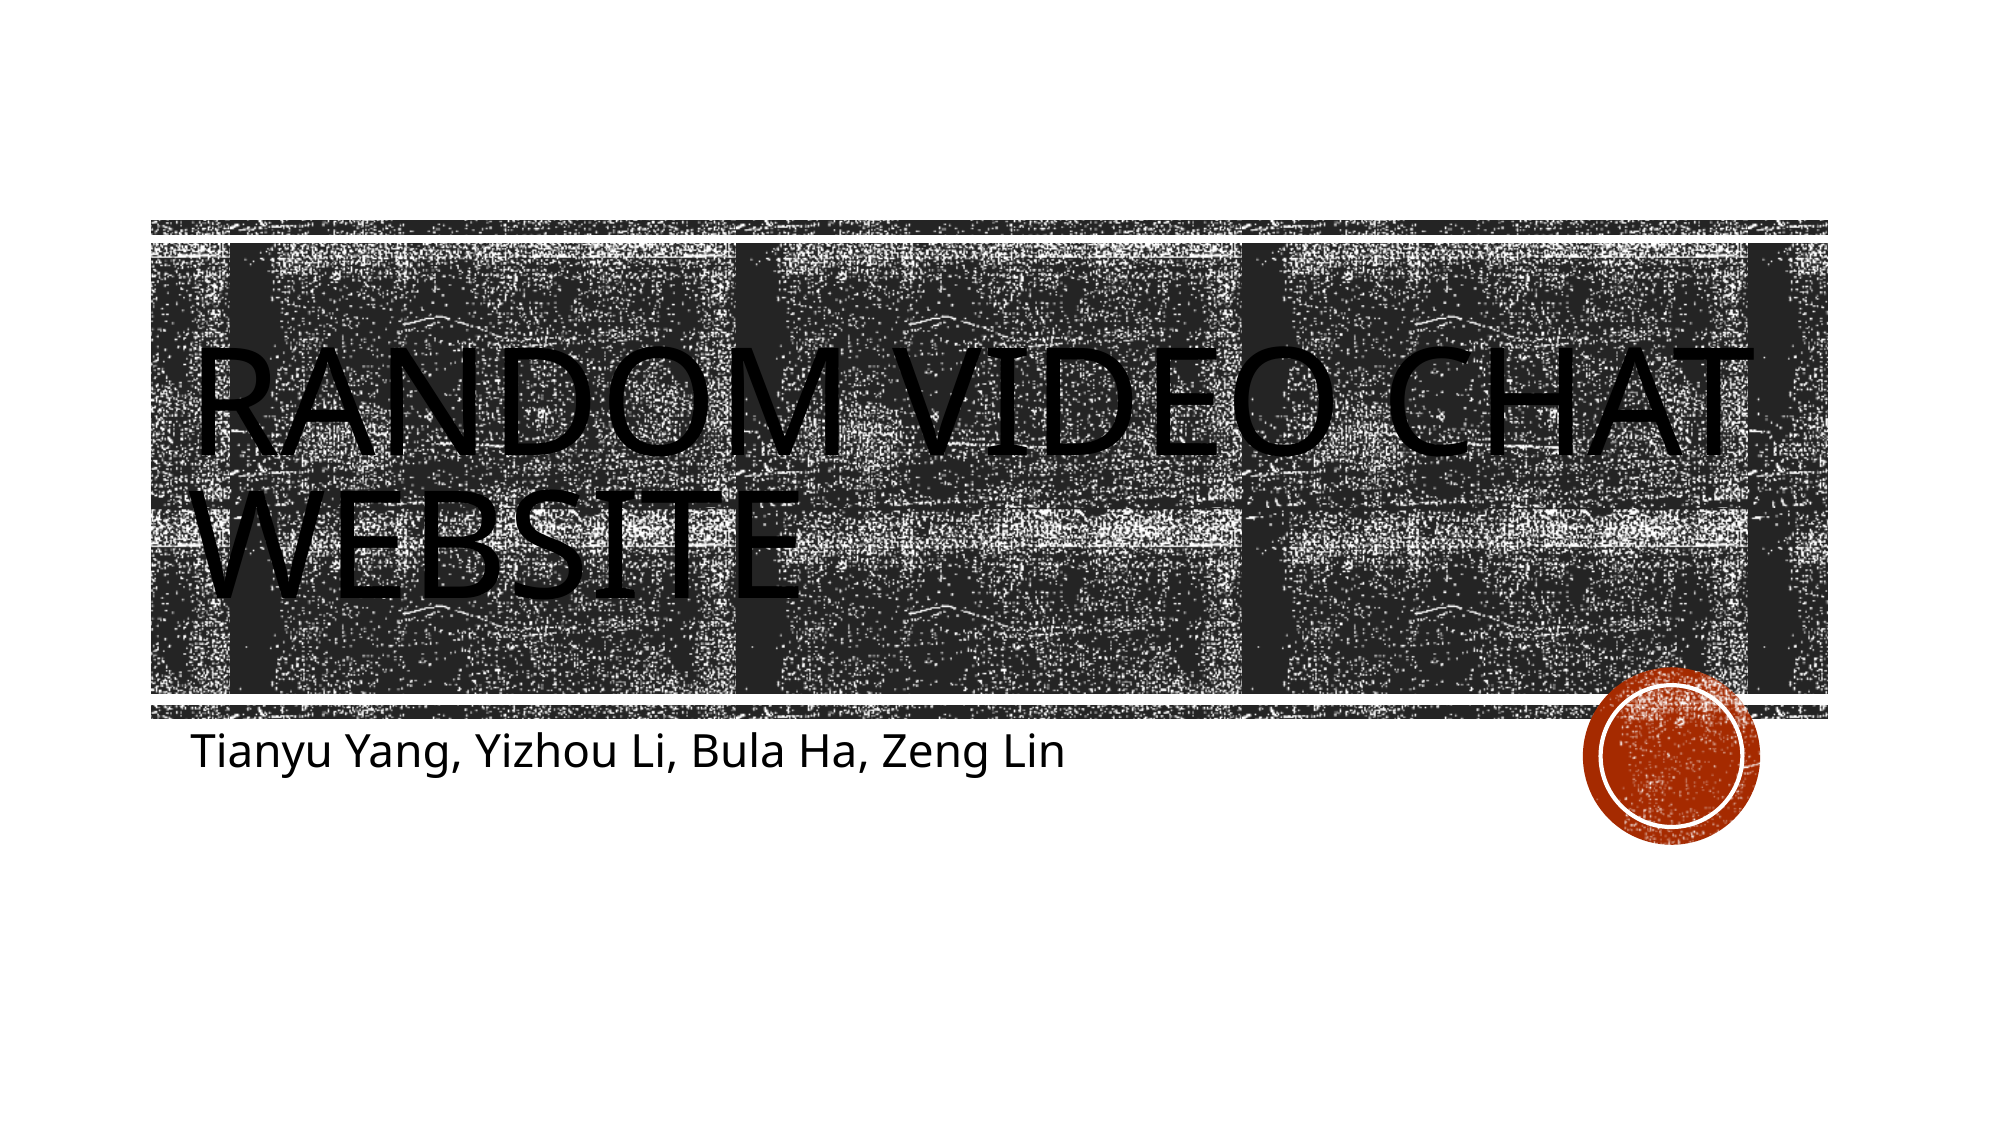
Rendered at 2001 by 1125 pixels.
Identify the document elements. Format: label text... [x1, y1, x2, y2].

title Random Video Chat Website [172, 234, 1808, 733]
subtitle Tianyu Yang, Yizhou Li, Bula Ha, Zeng Lin [175, 720, 1470, 896]
